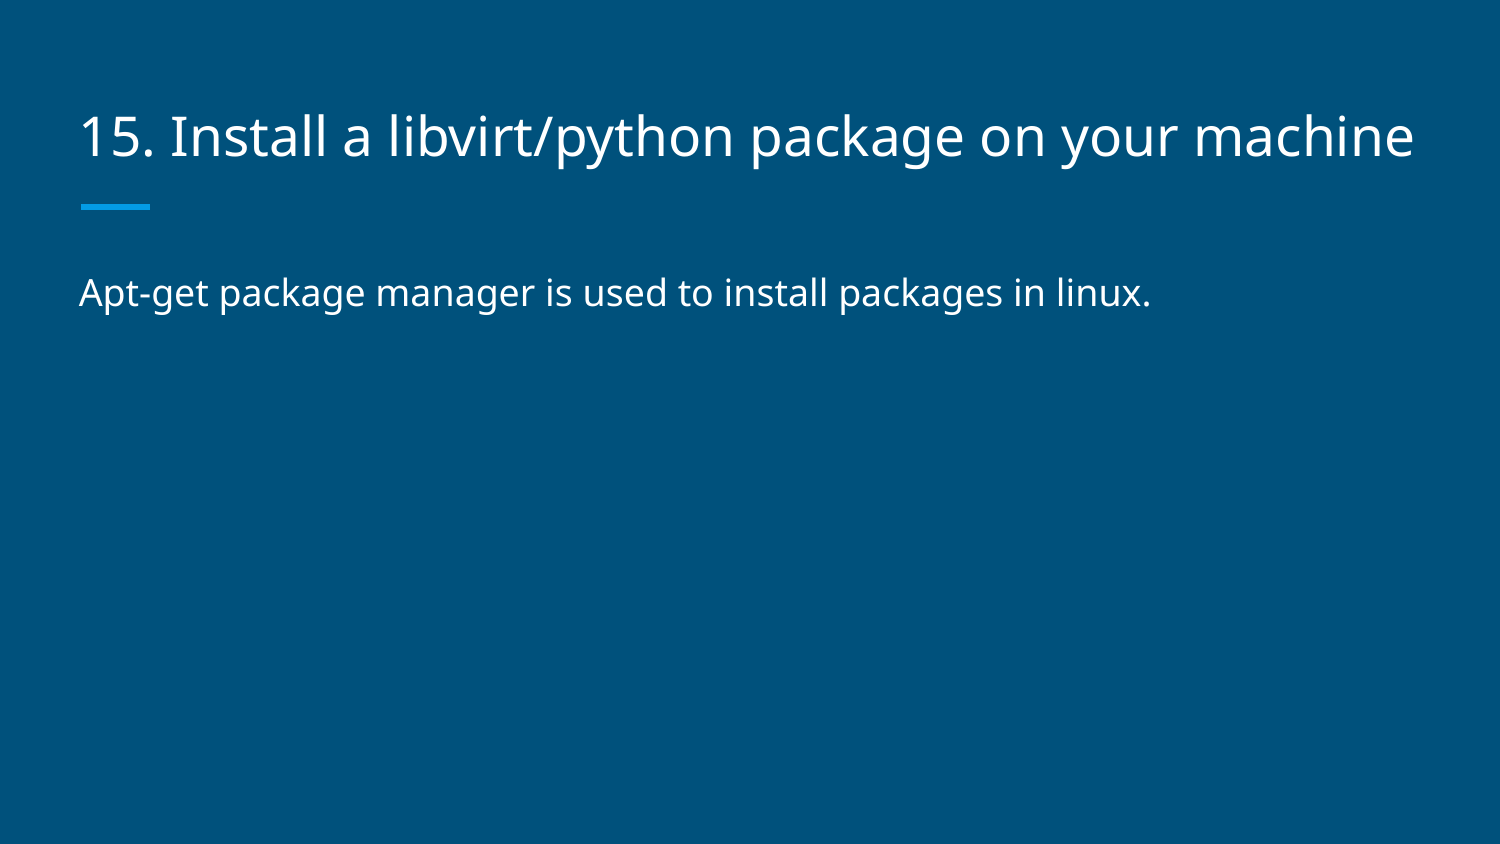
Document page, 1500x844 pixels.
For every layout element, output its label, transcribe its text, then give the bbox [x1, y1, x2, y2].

title 15. Install a libvirt/python package on your machine [63, 75, 1437, 188]
list Apt-get package manager is used to install packages in linux. [63, 244, 1437, 750]
